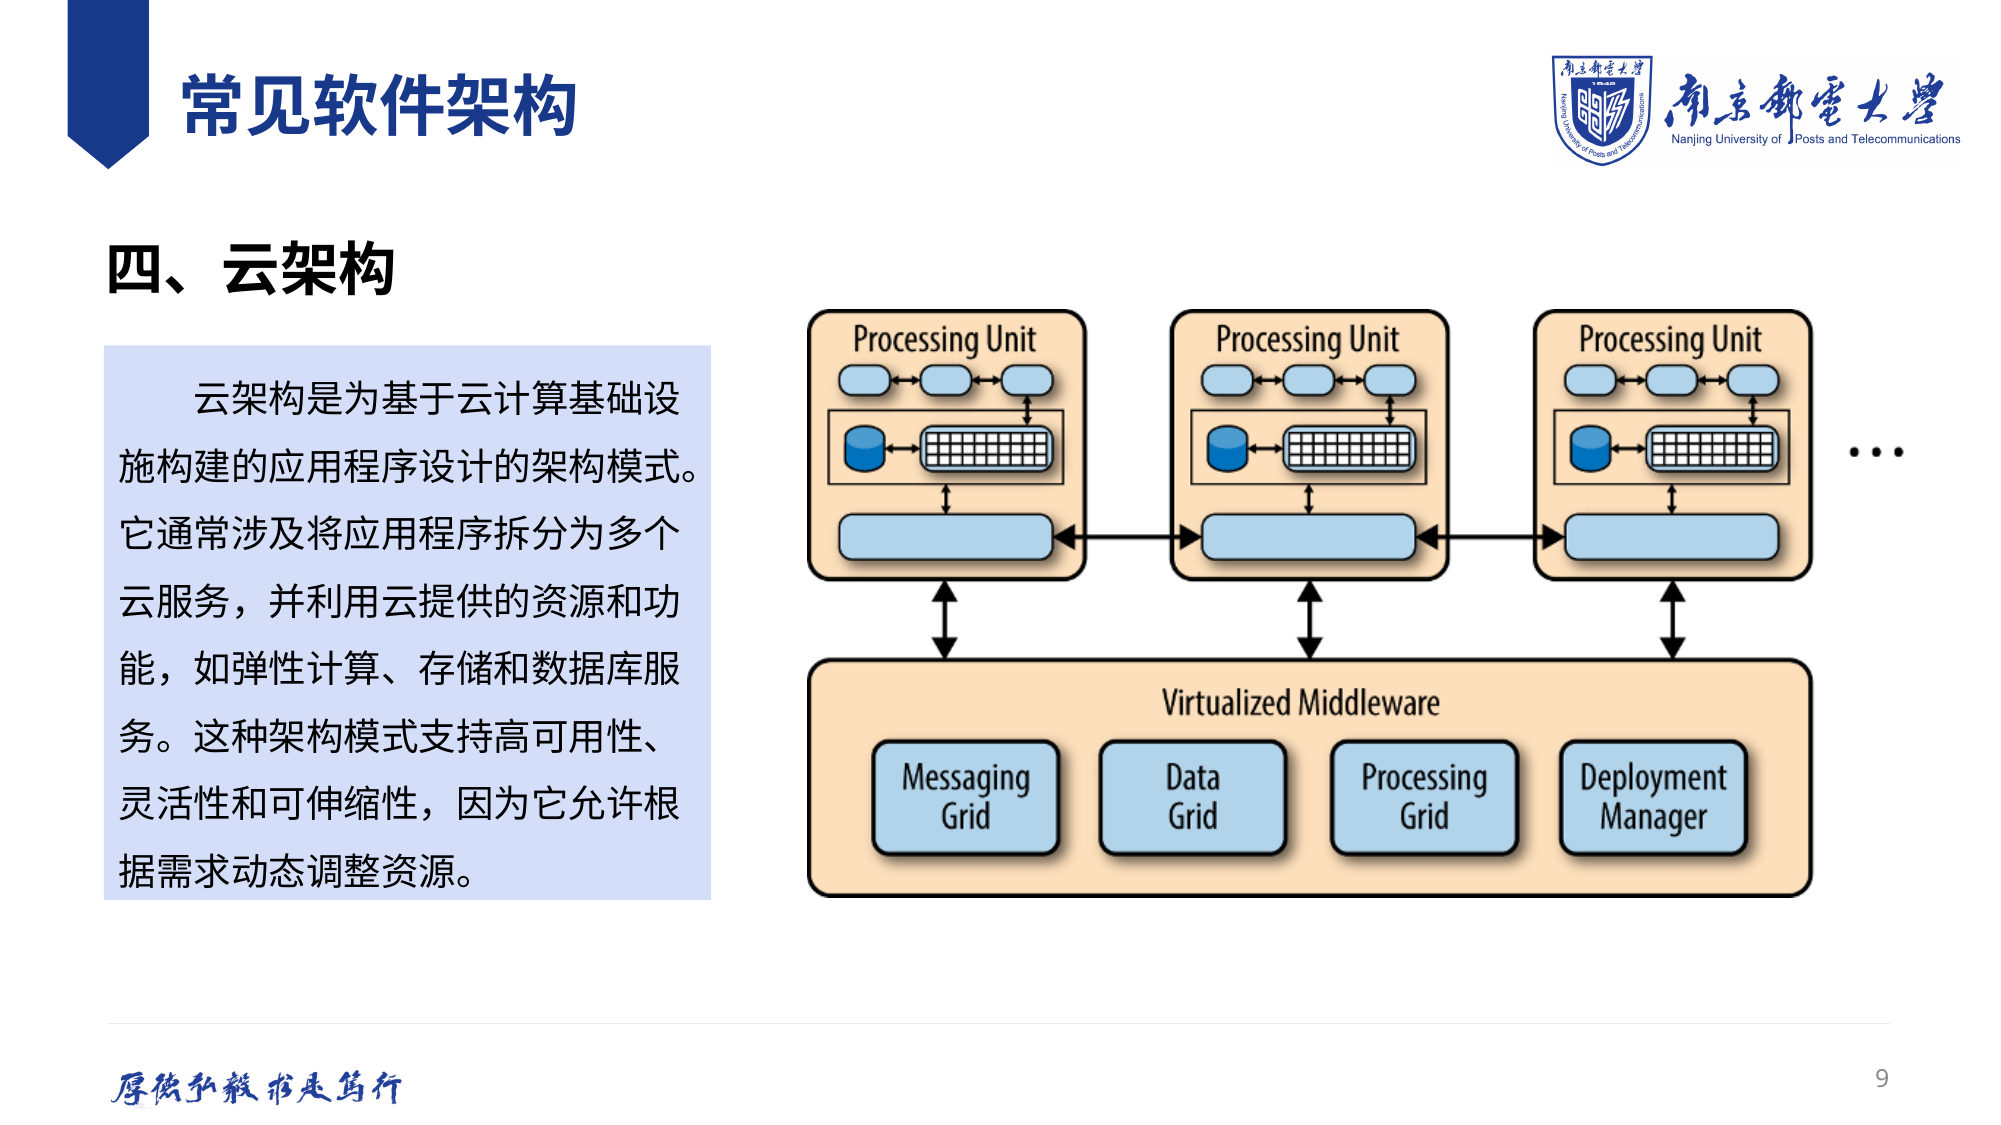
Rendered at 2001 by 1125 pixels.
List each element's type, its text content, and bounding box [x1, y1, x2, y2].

slide_number 9 [1454, 1047, 1905, 1108]
text_box 四、云架构 [90, 224, 644, 309]
title 常见软件架构 [178, 39, 1519, 169]
picture [807, 309, 1905, 898]
picture [1549, 53, 1963, 169]
picture [103, 1061, 408, 1111]
text_box 云架构是为基于云计算基础设施构建的应用程序设计的架构模式。它通常涉及将应用程序拆分为多个云服务，并利用云提供的资源和功能，如弹性计算、存储和数据库服务。这种架构模式支持高可用性、灵活性和可伸缩性，因为它允许根据需求动态调整资源。 [103, 345, 711, 901]
